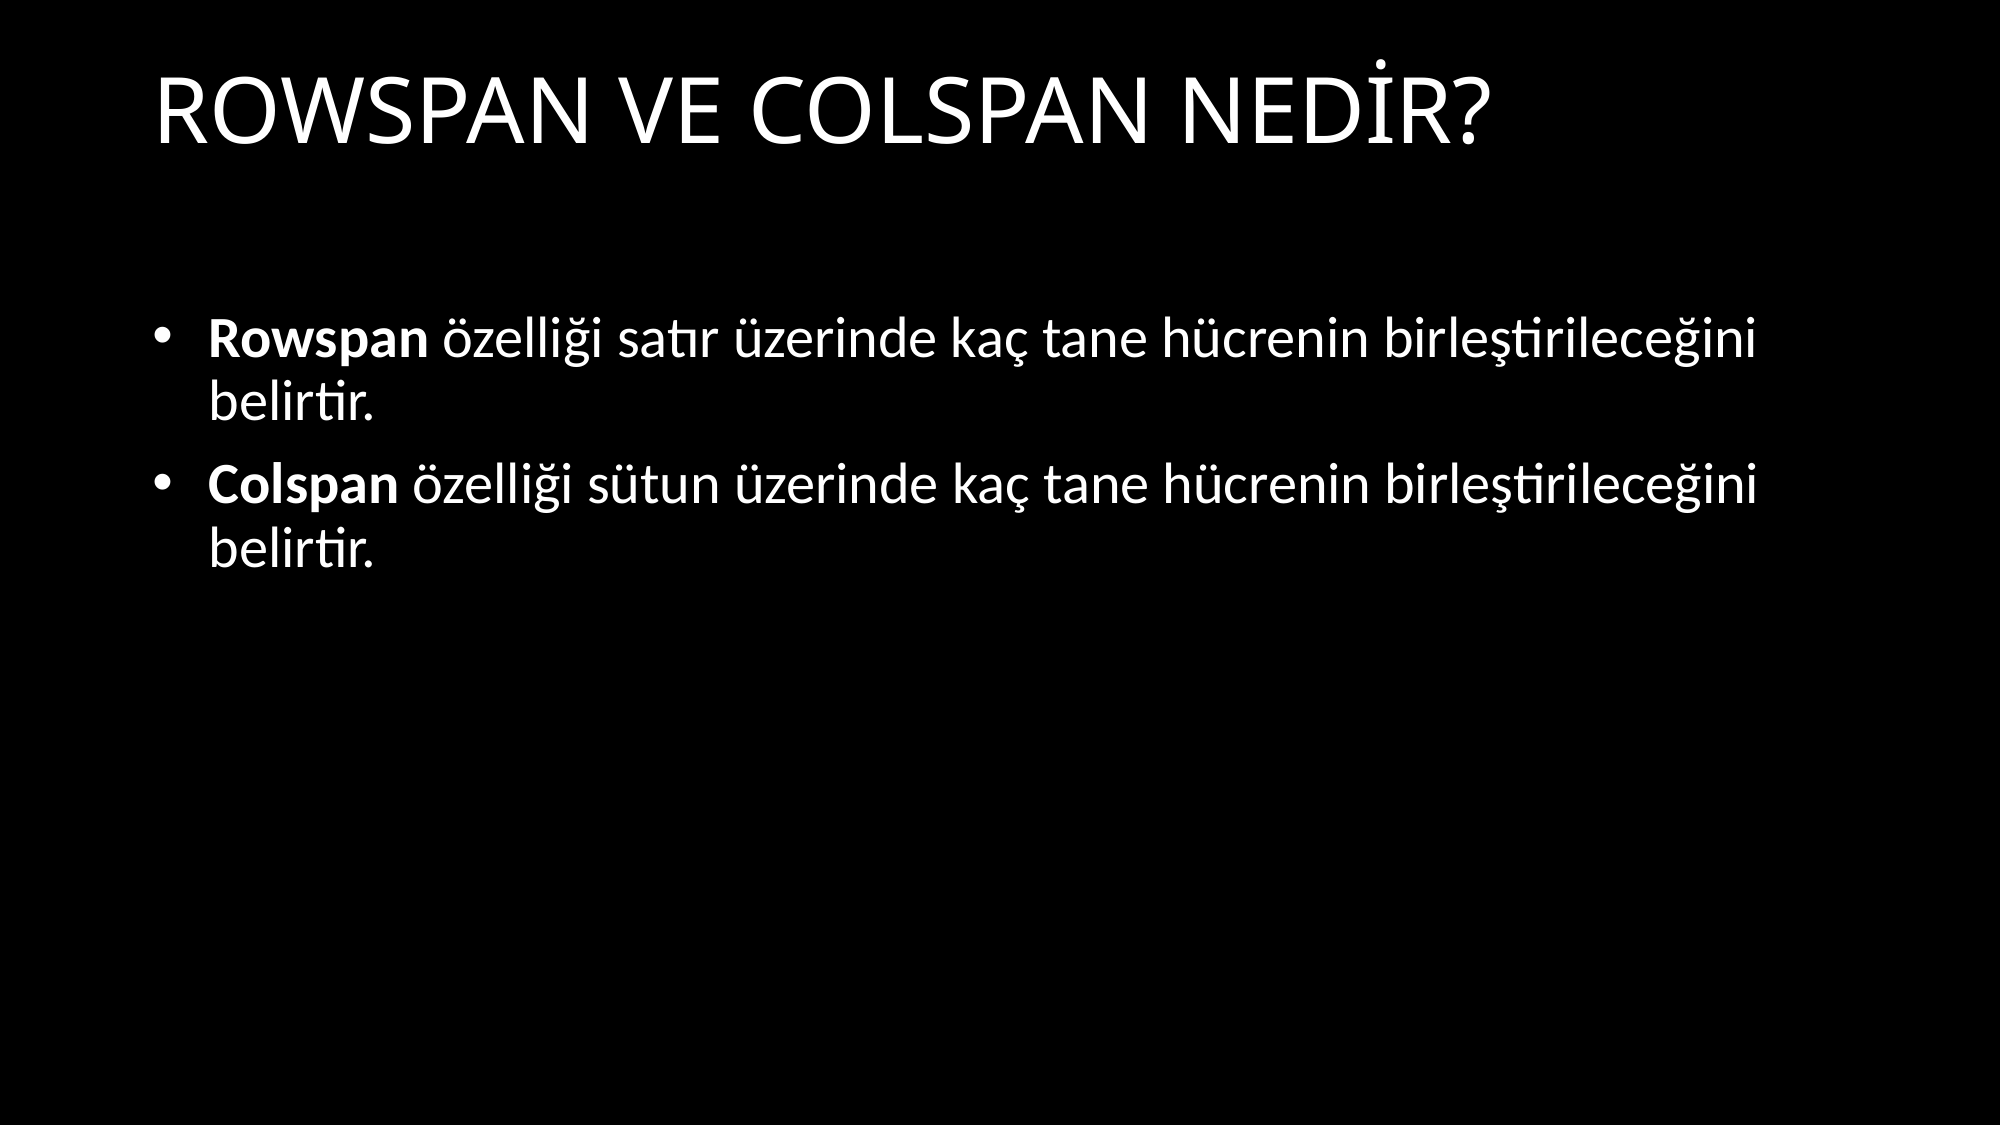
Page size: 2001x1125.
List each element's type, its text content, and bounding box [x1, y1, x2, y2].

list Rowspan özelliği satır üzerinde kaç tane hücrenin birleştirileceğini belirtir. Colspan özelliği sütun üzerinde kaç tane hücrenin birleştirileceğini belirtir. [137, 299, 1863, 1014]
title ROWSPAN VE COLSPAN NEDİR? [137, 59, 1863, 278]
